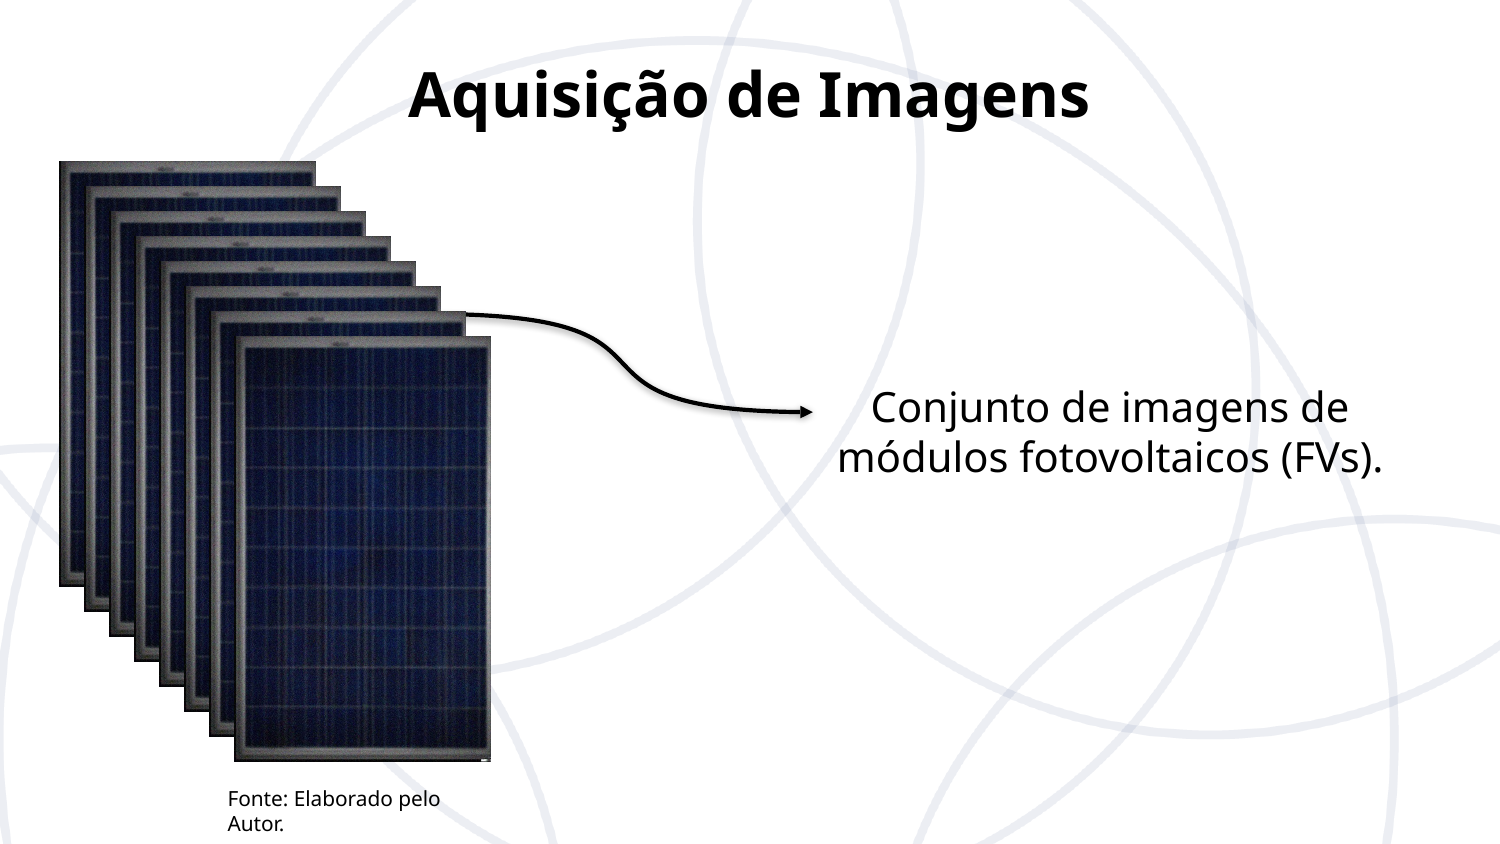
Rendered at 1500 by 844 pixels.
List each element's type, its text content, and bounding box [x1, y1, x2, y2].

text_box Conjunto de imagens de módulos fotovoltaicos (FVs). [772, 373, 1448, 489]
picture [0, 0, 1500, 844]
text_box Fonte: Elaborado pelo Autor. [212, 778, 512, 843]
text_box Aquisição de Imagens [89, 47, 1411, 138]
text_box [468, 313, 814, 413]
